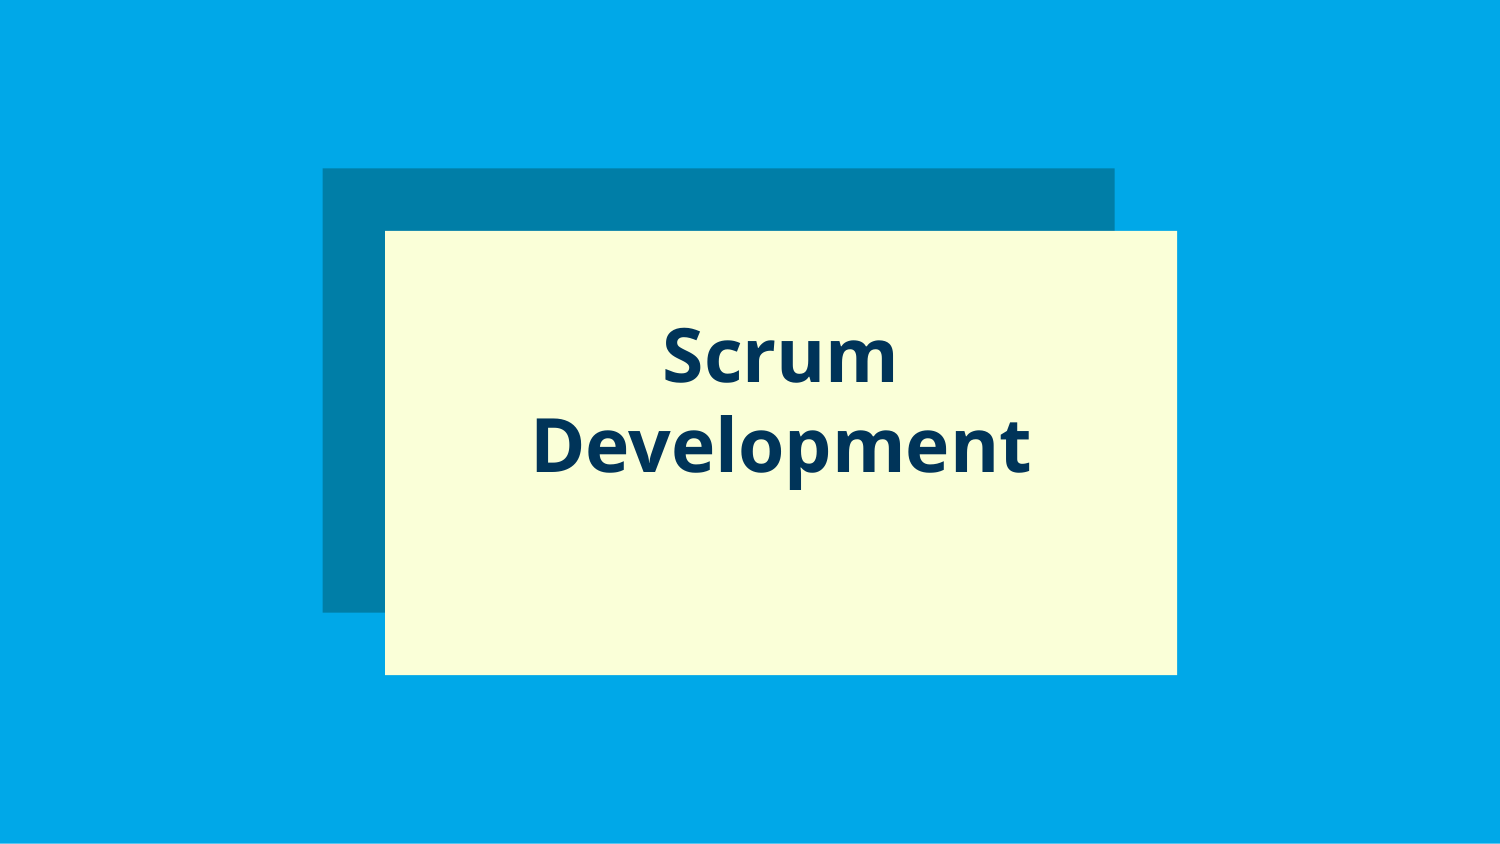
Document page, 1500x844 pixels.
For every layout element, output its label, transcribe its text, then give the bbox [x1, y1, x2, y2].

title Scrum Development [441, 297, 1122, 503]
